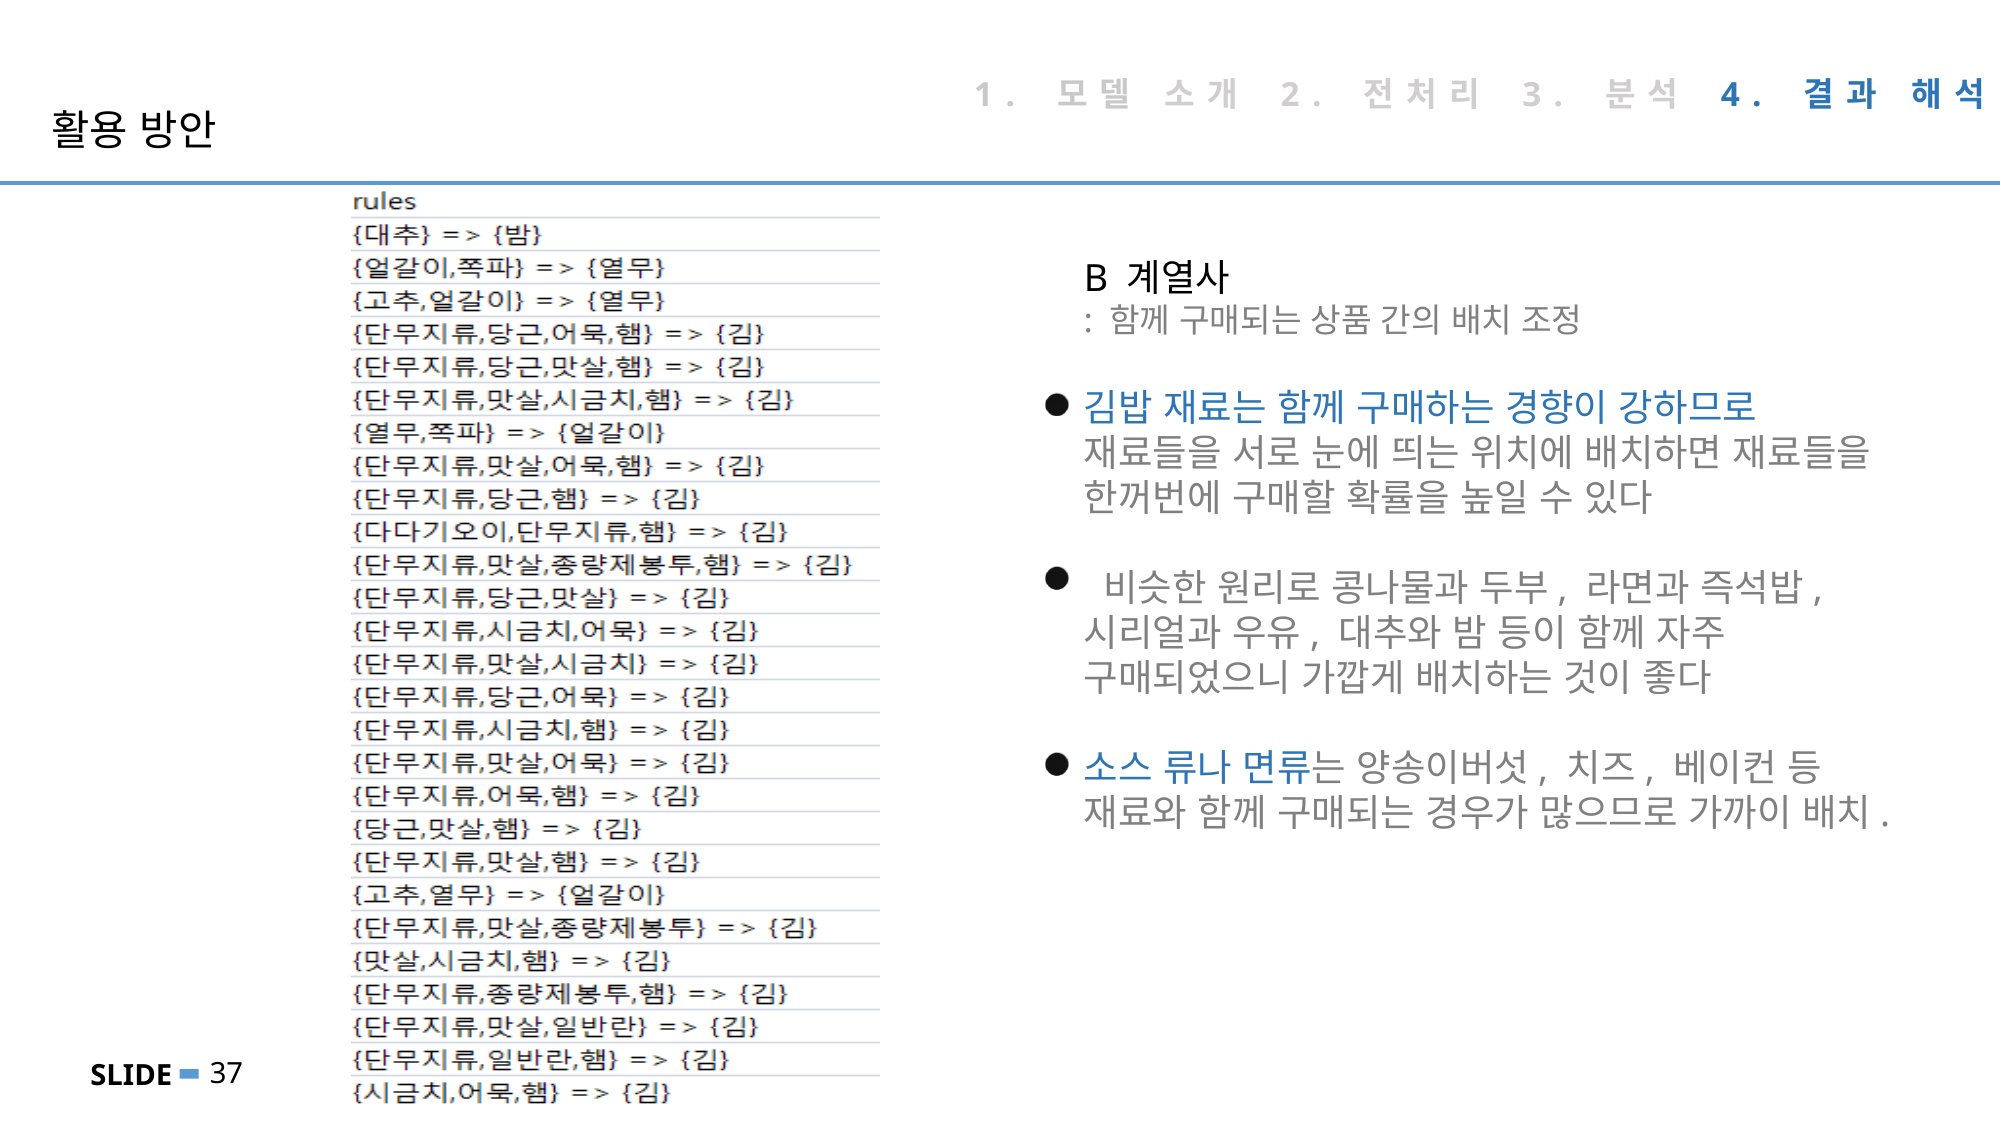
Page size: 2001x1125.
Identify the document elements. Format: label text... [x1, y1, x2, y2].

title 1. 모델 소개 2. 전처리 3. 분석 4. 결과 해석 [136, 63, 2000, 130]
picture [351, 190, 880, 1105]
picture [1017, 364, 1097, 444]
text_box 활용 방안 [36, 96, 597, 162]
picture [1017, 537, 1097, 618]
text_box B 계열사 : 함께 구매되는 상품 간의 배치 조정 김밥 재료는 함께 구매하는 경향이 강하므로 재료들을 서로 눈에 띄는 위치에 배치하면 재료들을 한꺼번에 구매할 확률을 높일 수 있다 비슷한 원리로 콩나물과 두부, 라면과 즉석밥, 시리얼과 우유, 대추와 밤 등이 함께 자주 구매되었으니 가깝게 배치하는 것이 좋다 소스 류나 면류는 양송이버섯, 치즈, 베이컨 등 재료와 함께 구매되는 경우가 많으므로 가까이 배치. [1068, 246, 1913, 842]
picture [1017, 723, 1097, 804]
